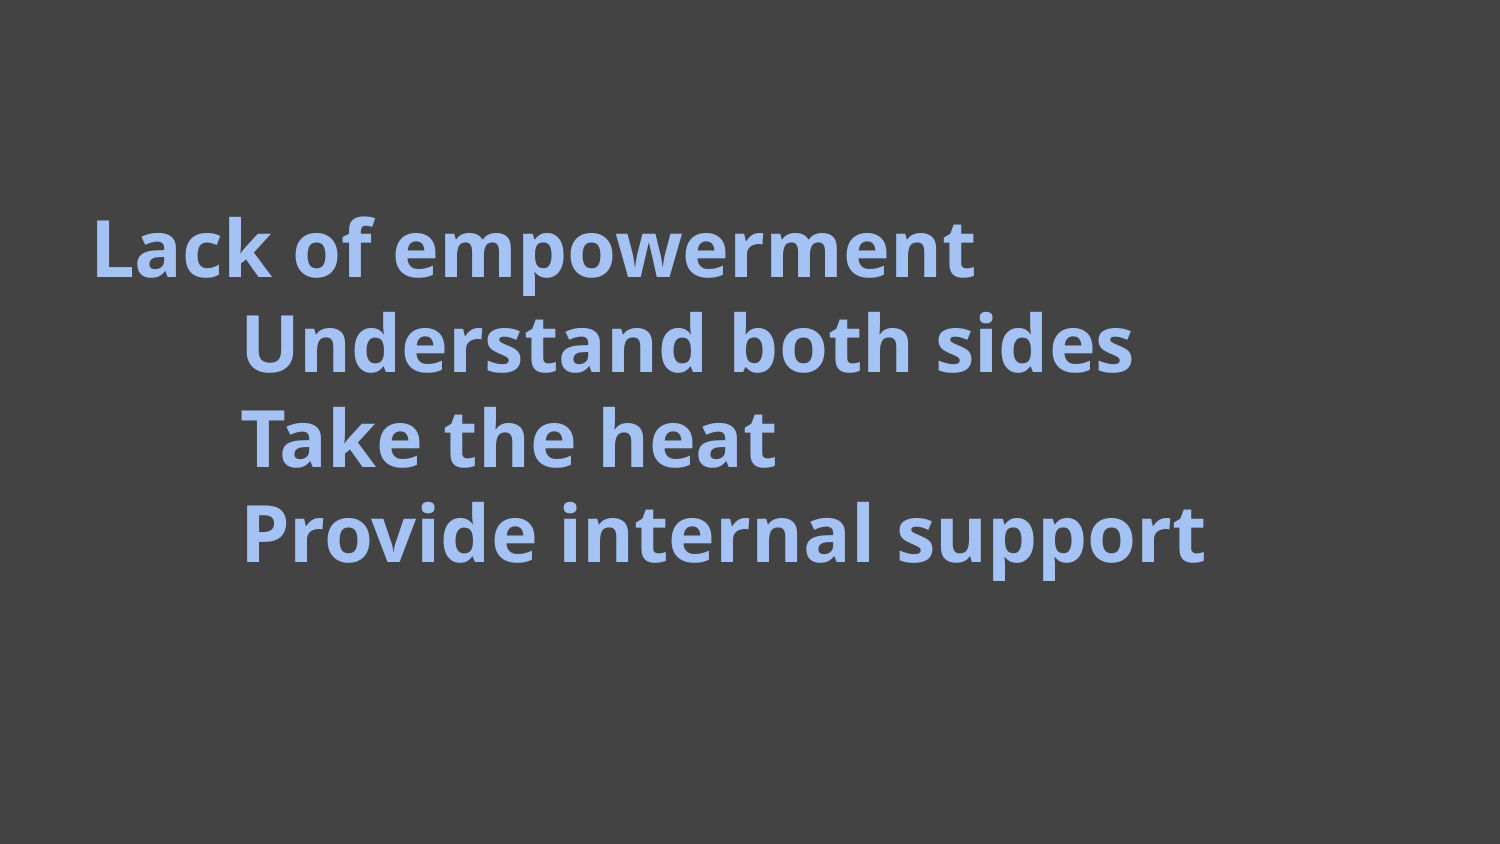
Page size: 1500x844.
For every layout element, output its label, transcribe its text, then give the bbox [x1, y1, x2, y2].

title Lack of empowerment Understand both sides Take the heat Provide internal support [75, 190, 1492, 844]
